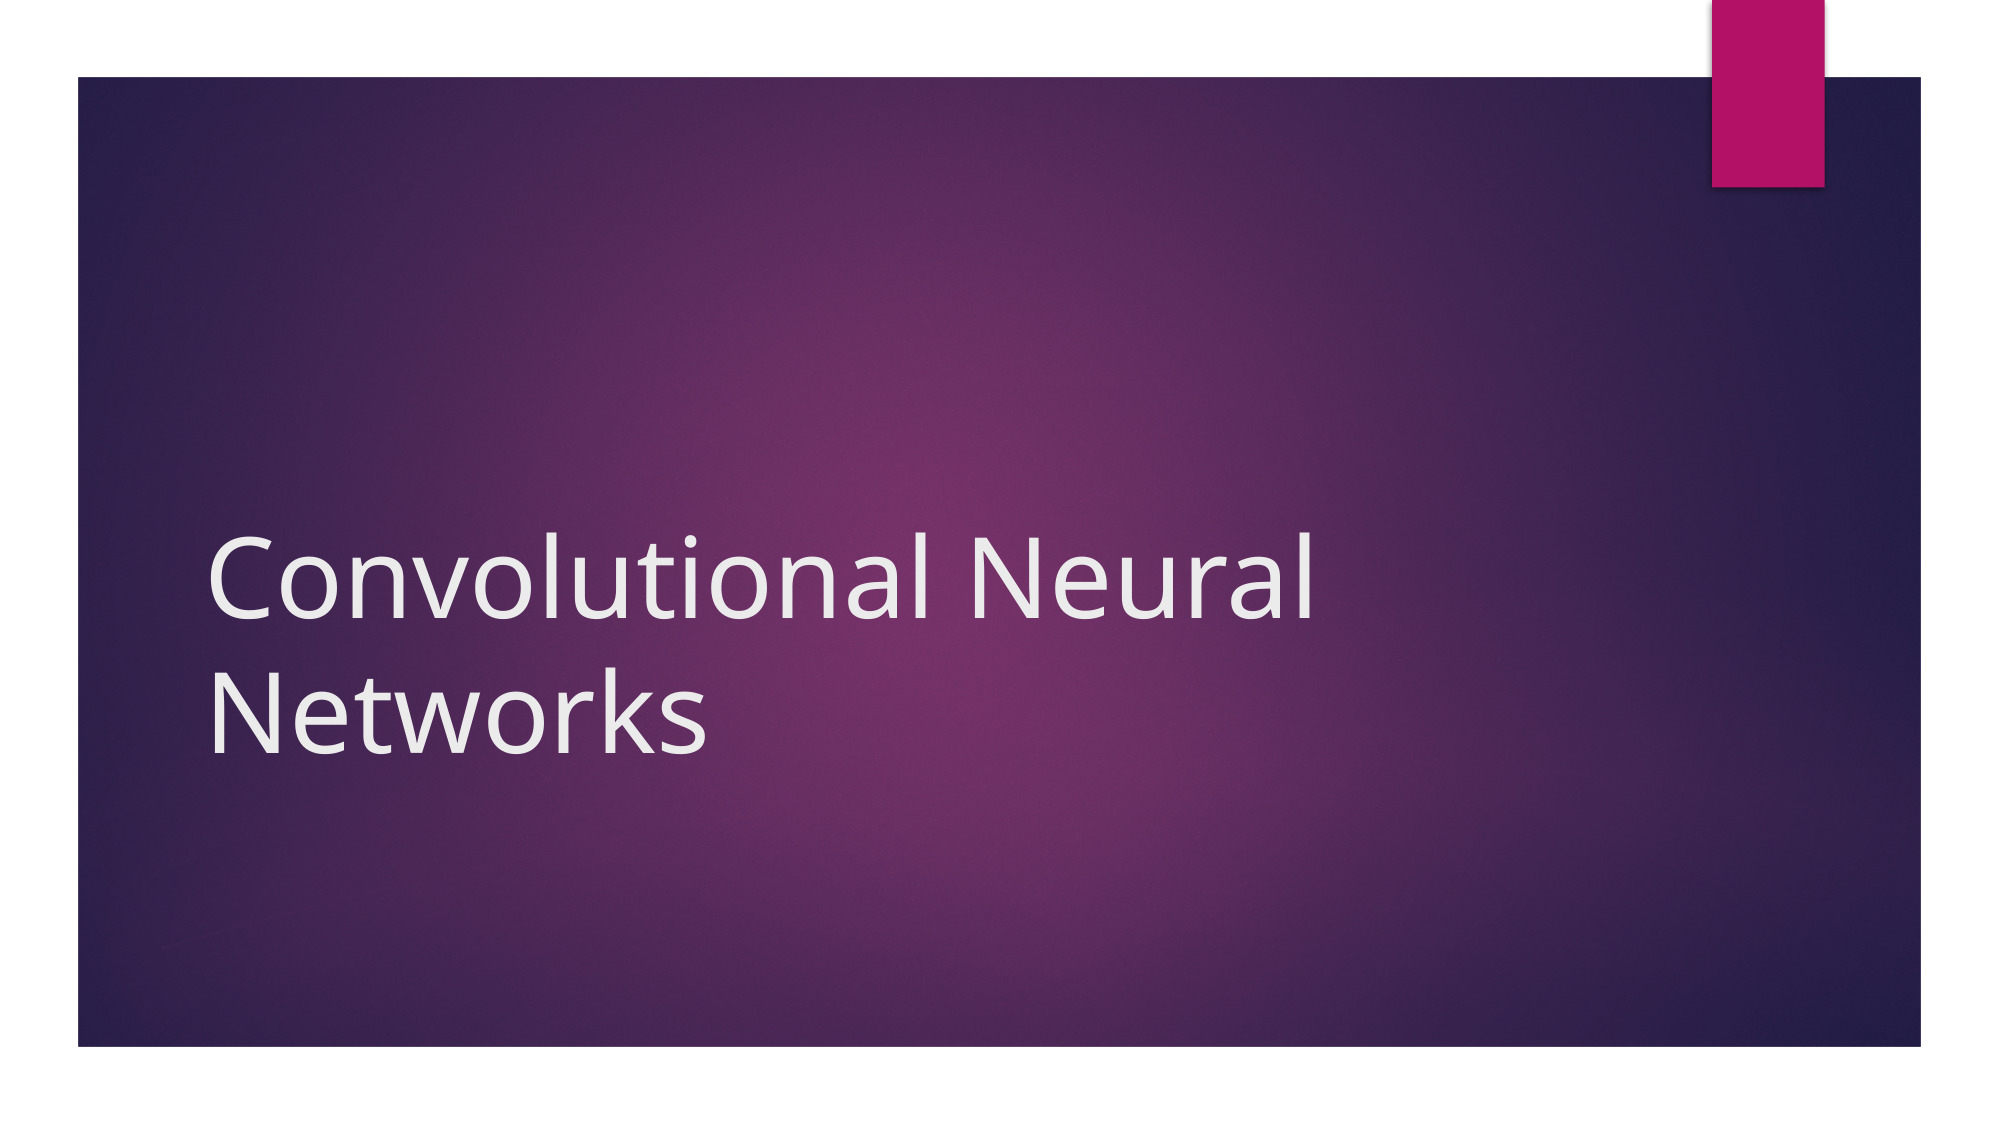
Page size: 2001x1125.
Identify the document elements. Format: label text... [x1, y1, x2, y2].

title Convolutional Neural Networks [189, 344, 1638, 784]
